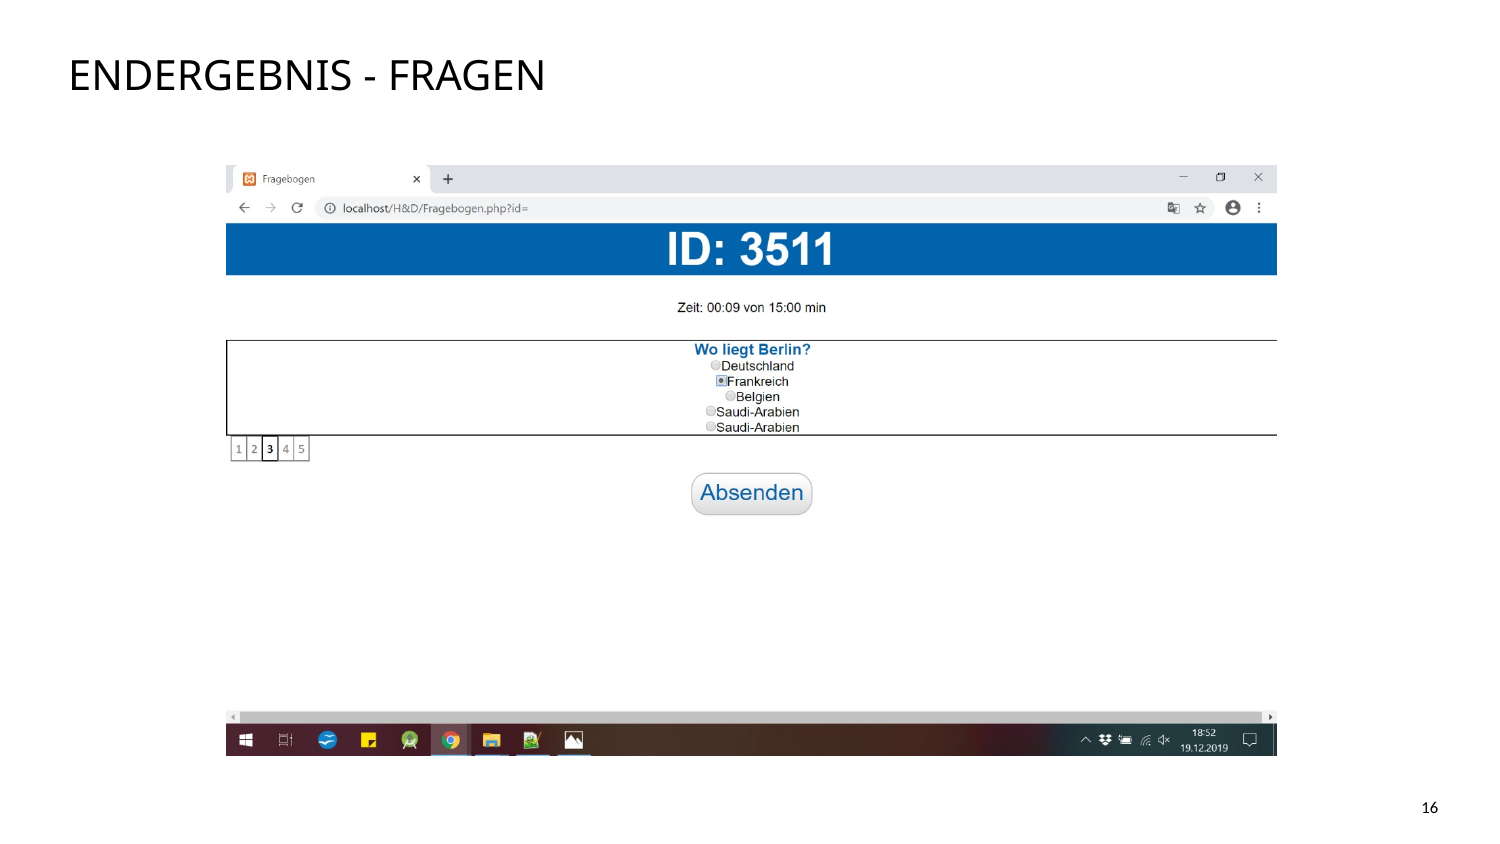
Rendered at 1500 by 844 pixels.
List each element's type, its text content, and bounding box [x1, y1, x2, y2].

slide_number 16 [977, 789, 1439, 820]
title Endergebnis - Fragen [53, 26, 1441, 122]
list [226, 165, 1277, 757]
